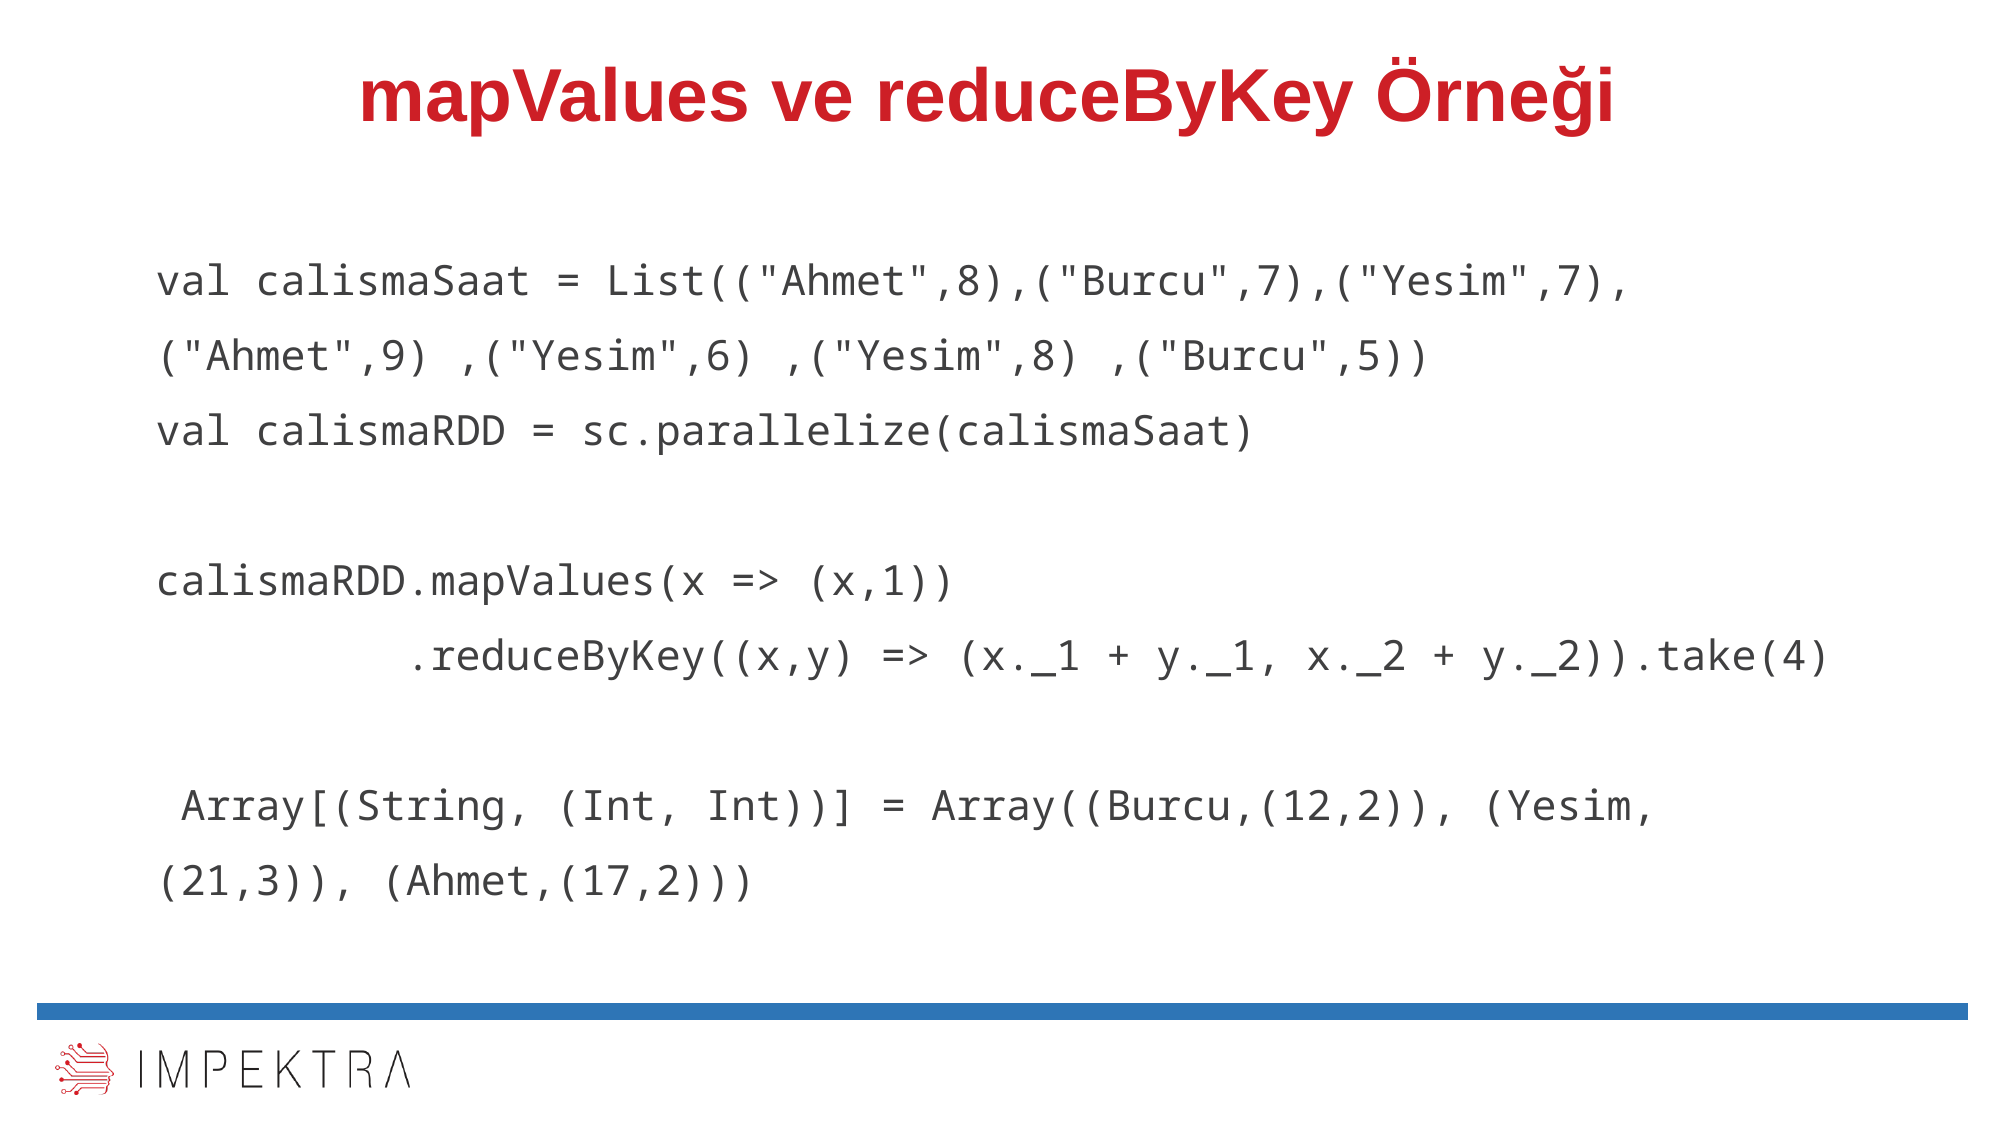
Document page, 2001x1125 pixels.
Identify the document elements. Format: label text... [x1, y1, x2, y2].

picture [55, 1043, 410, 1095]
title mapValues ve reduceByKey Örneği [238, 34, 1739, 146]
text_box val calismaSaat = List(("Ahmet",8),("Burcu",7),("Yesim",7),("Ahmet",9) ,("Yesim",6) ,("Yesim",8) ,("Burcu",5)) val calismaRDD = sc.parallelize(calismaSaat) calismaRDD.mapValues(x => (x,1)) .reduceByKey((x,y) => (x._1 + y._1, x._2 + y._2)).take(4) Array[(String, (Int, Int))] = Array((Burcu,(12,2)), (Yesim,(21,3)), (Ahmet,(17,2))) [140, 221, 1865, 911]
